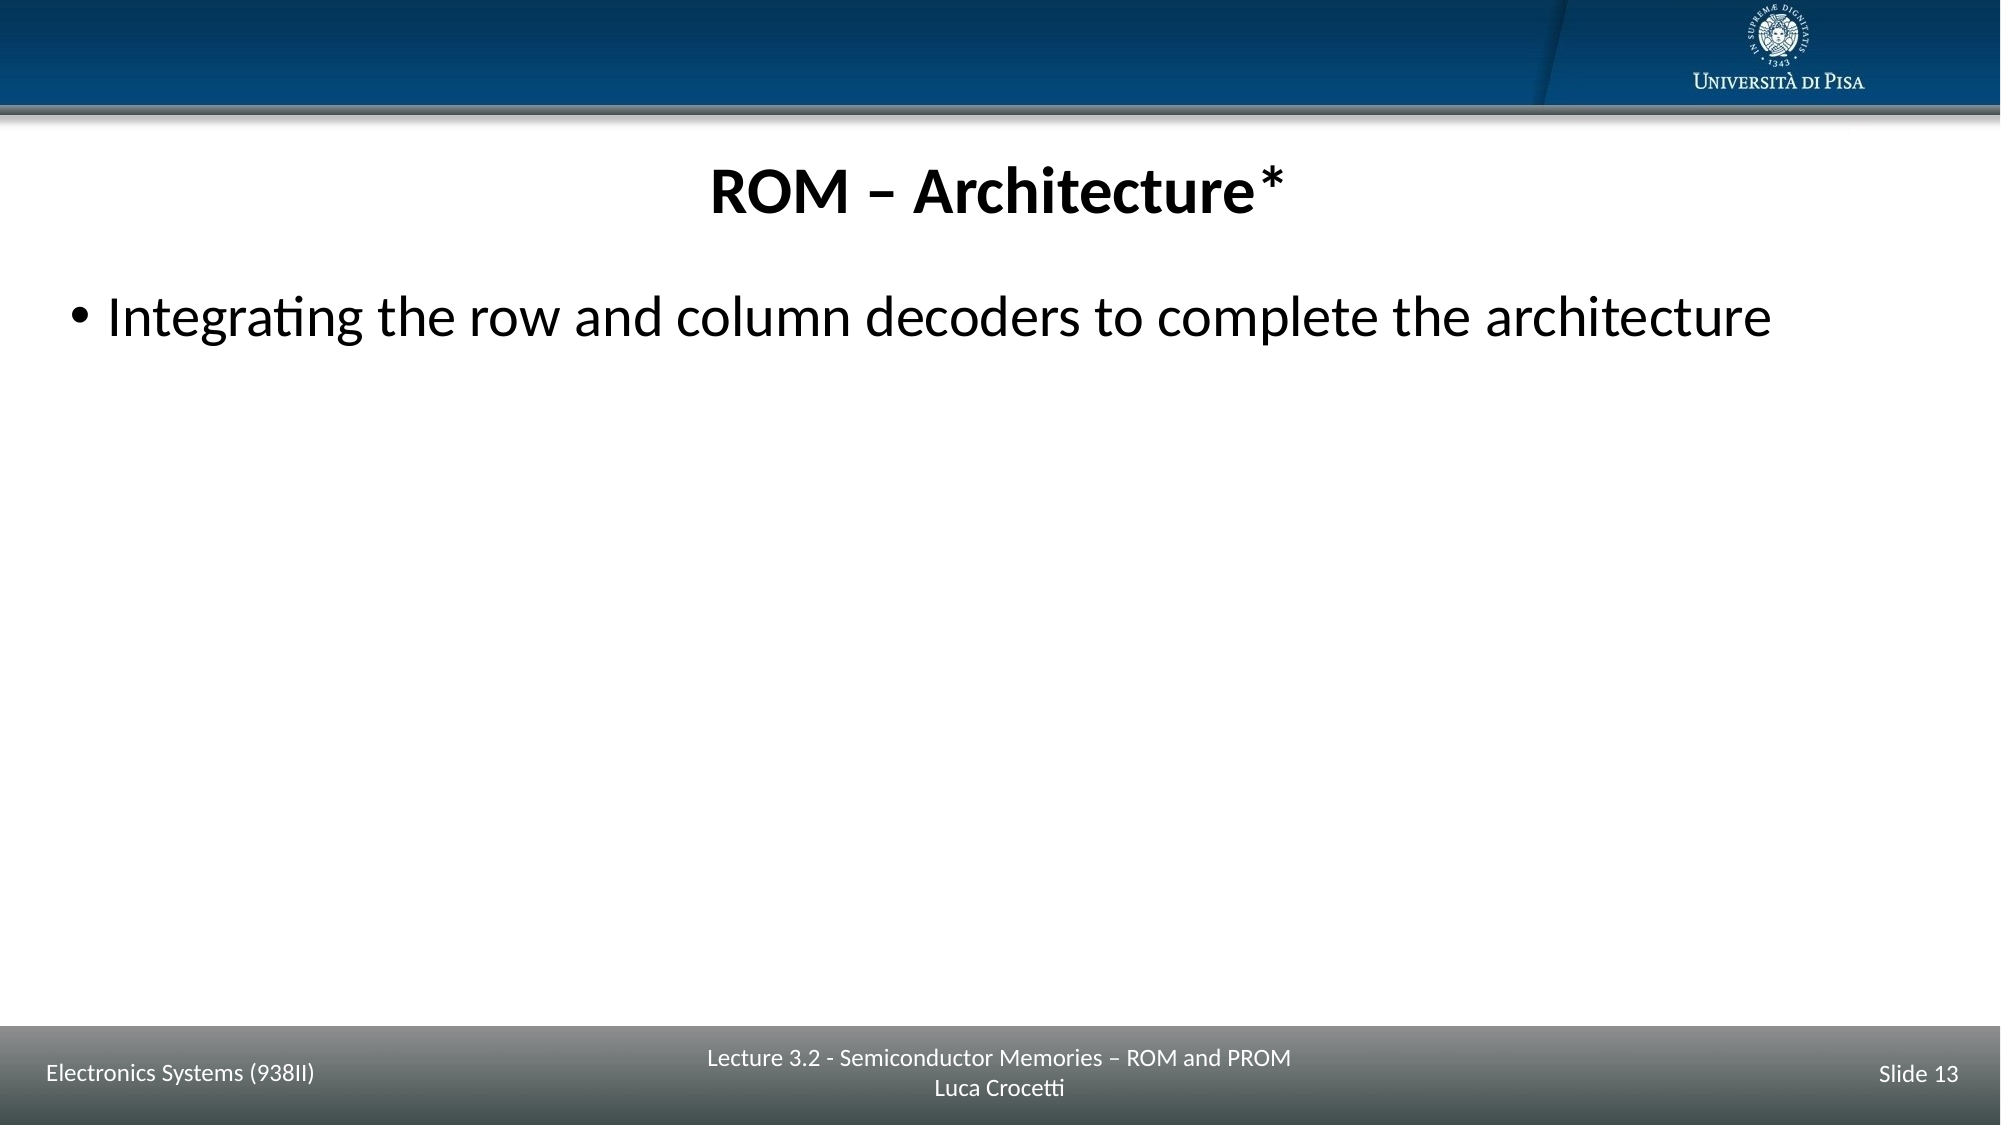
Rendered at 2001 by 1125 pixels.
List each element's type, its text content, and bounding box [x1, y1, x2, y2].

list Integrating the row and column decoders to complete the architecture [55, 278, 1945, 993]
title ROM – Architecture* [55, 138, 1945, 244]
picture [0, 0, 2001, 1125]
